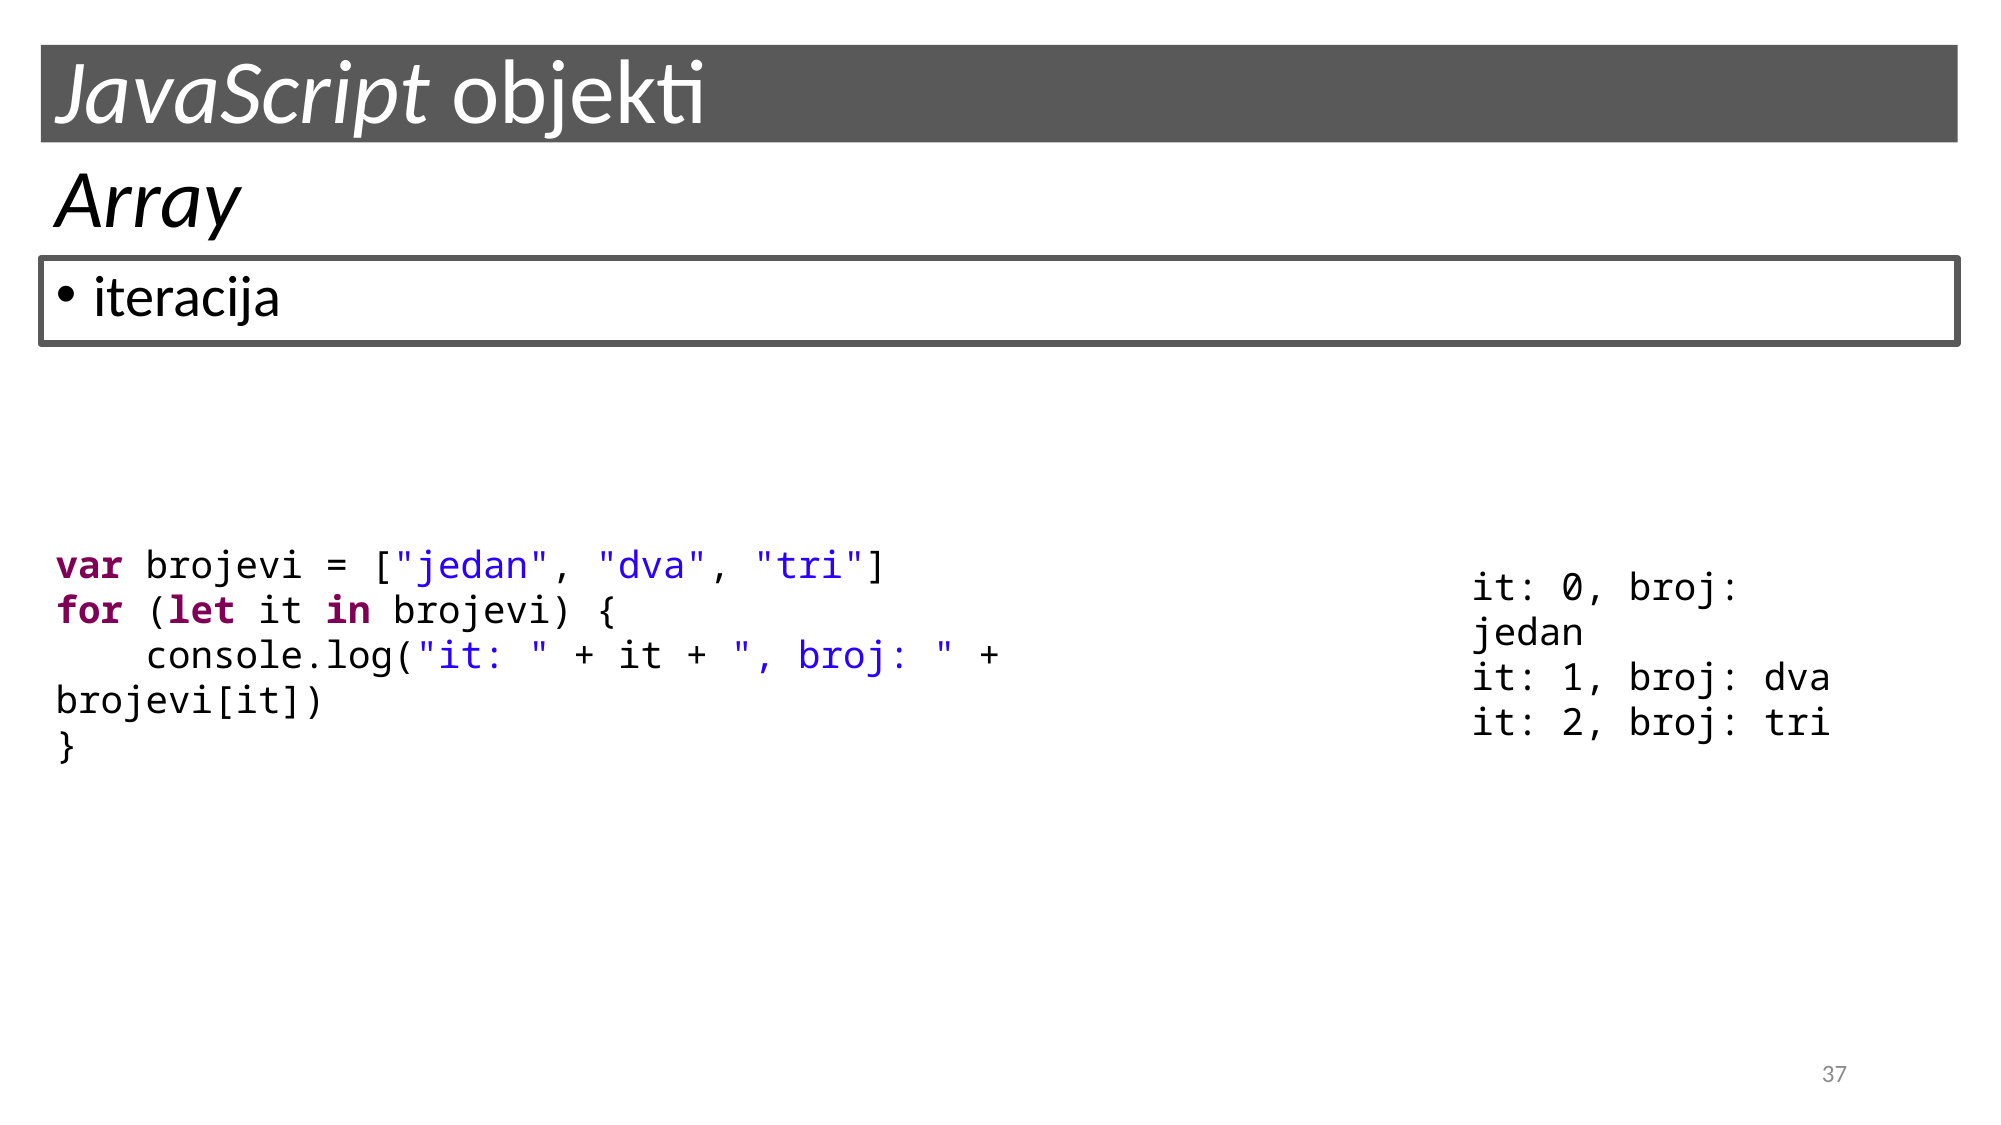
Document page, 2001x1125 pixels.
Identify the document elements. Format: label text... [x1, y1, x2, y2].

text_box Array [40, 157, 1958, 244]
text_box iteracija [40, 258, 1958, 344]
title JavaScript objekti [40, 44, 1958, 143]
slide_number 37 [1412, 1042, 1863, 1103]
text_box it: 0, broj: jedan it: 1, broj: dva it: 2, broj: tri [1456, 555, 1863, 751]
text_box var brojevi = ["jedan", "dva", "tri"] for (let it in brojevi) { console.log("it: " + it + ", broj: " + brojevi[it]) } [40, 533, 1210, 773]
